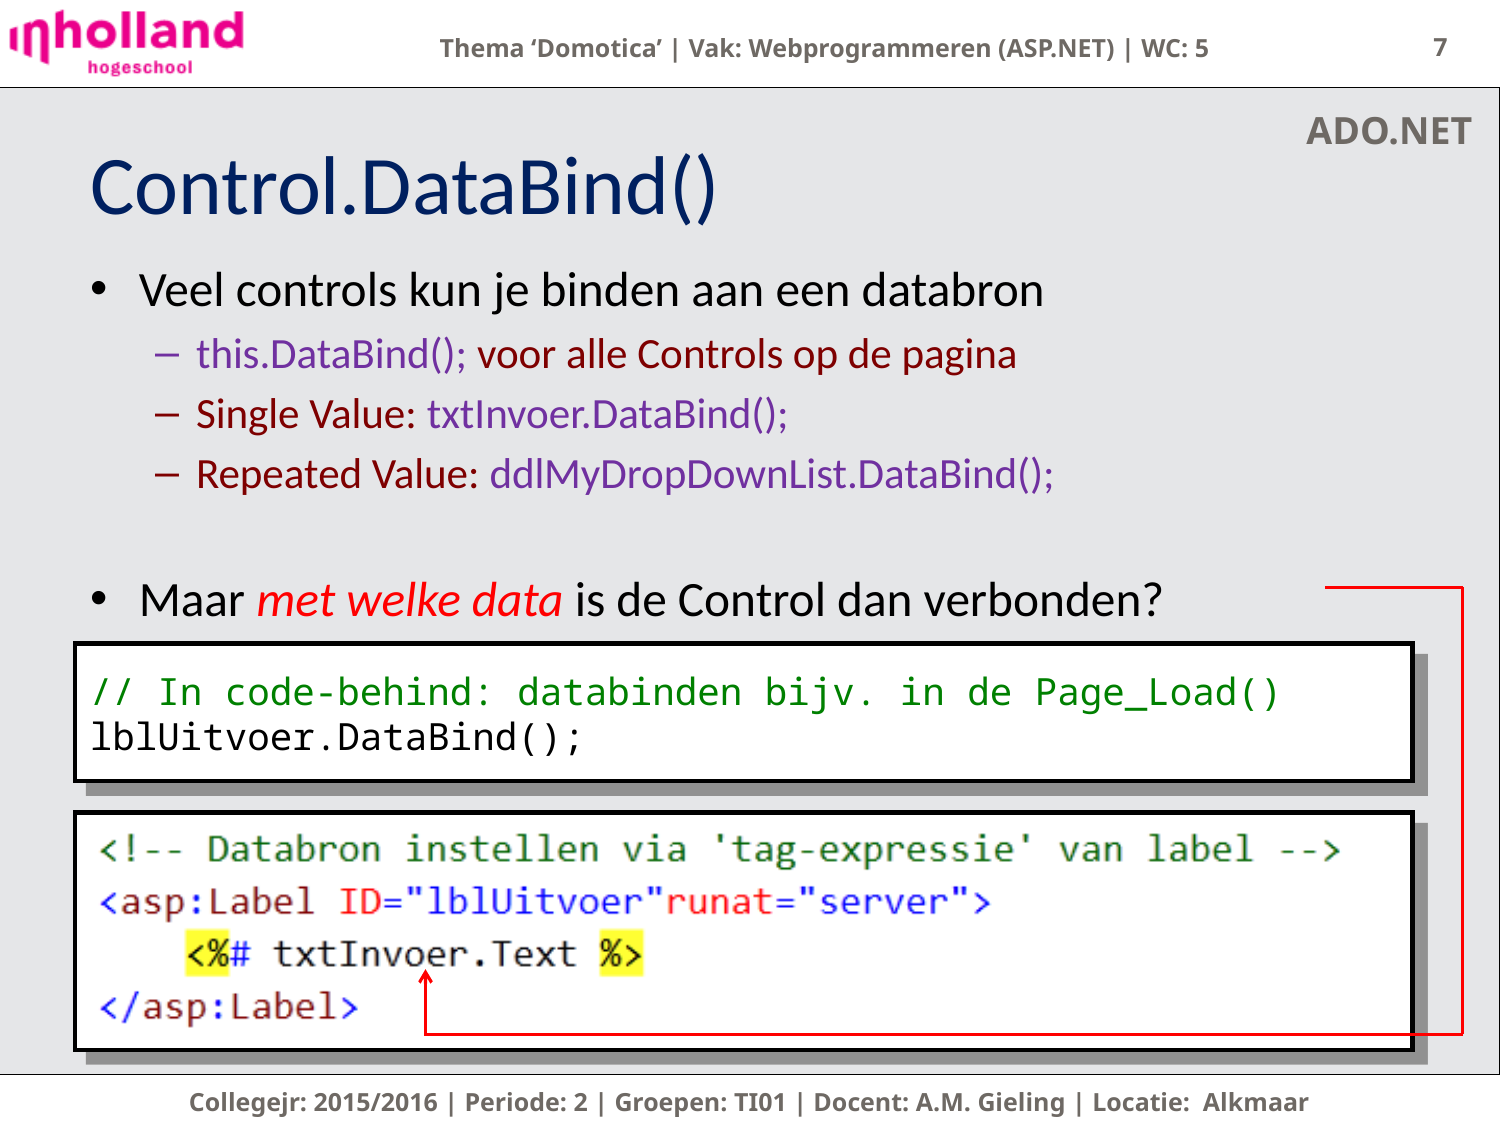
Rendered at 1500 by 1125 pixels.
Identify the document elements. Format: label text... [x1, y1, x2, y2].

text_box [424, 587, 1463, 1036]
title Control.DataBind() [75, 137, 1425, 225]
list Veel controls kun je binden aan een databron this.DataBind(); voor alle Controls op de pagina Single Value: txtInvoer.DataBind(); Repeated Value: ddlMyDropDownList.DataBind(); Maar met welke data is de Control dan verbonden? [75, 249, 1425, 638]
text_box // In code-behind: databinden bijv. in de Page_Load() lblUitvoer.DataBind(); [74, 643, 419, 782]
picture [9, 0, 650, 87]
slide_number 7 [1387, 24, 1463, 73]
list ADO.NET [1025, 99, 1488, 163]
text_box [74, 812, 1413, 1051]
